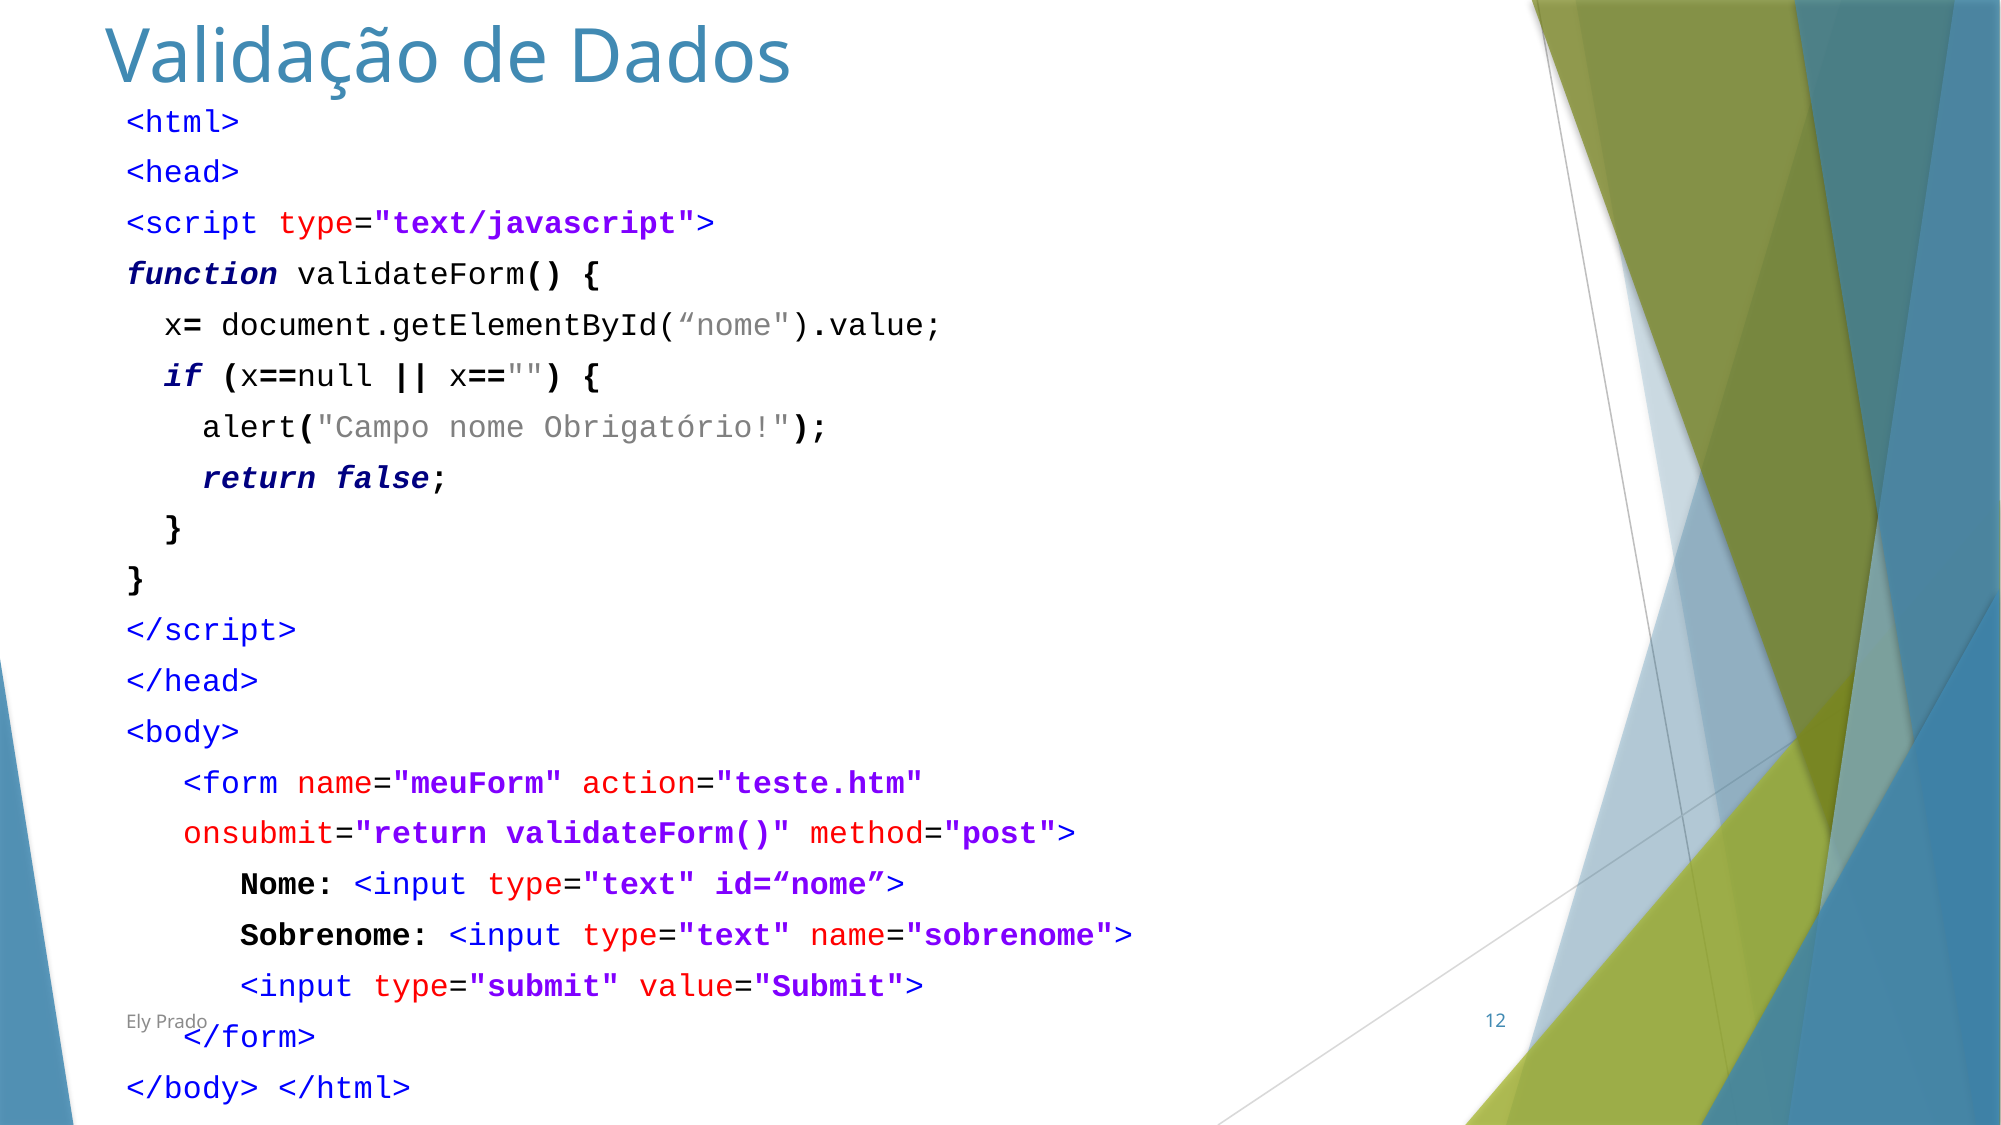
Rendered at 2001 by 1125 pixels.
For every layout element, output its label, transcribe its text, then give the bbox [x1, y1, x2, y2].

slide_number 12 [1409, 991, 1522, 1051]
title Validação de Dados [90, 0, 1501, 217]
footer Ely Prado [111, 991, 1145, 1051]
list <html> <head> <script type="text/javascript"> function validateForm() { x= document.getElementById(“nome").value; if (x==null || x=="") { alert("Campo nome Obrigatório!"); return false; } } </script> </head> <body> <form name="meuForm" action="teste.htm" onsubmit="return validateForm()" method="post"> Nome: <input type="text" id=“nome”> Sobrenome: <input type="text" name="sobrenome"> <input type="submit" value="Submit"> </form> </body> </html> [111, 93, 1522, 1125]
